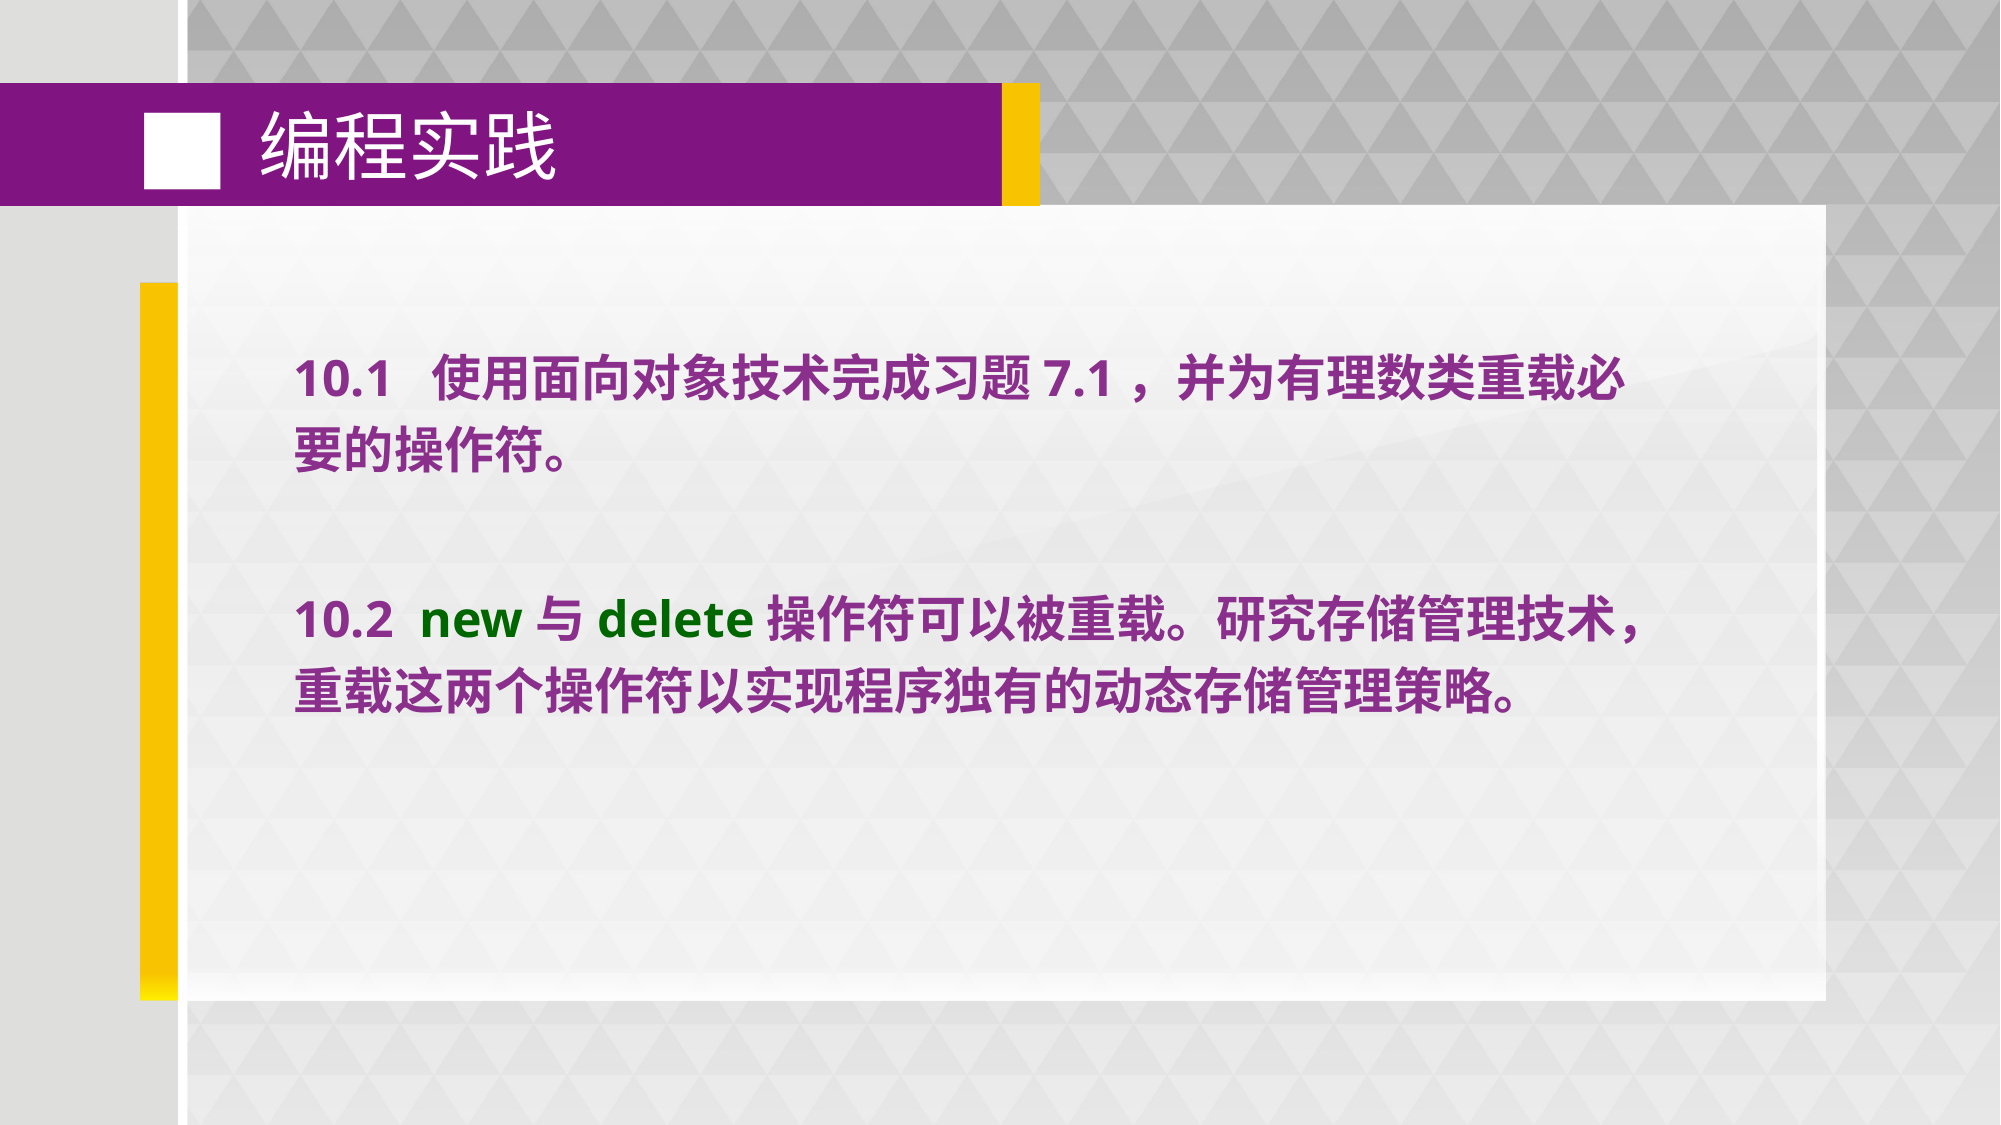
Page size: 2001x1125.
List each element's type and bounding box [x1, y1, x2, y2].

text_box [120, 69, 576, 206]
picture [0, 0, 2000, 1125]
